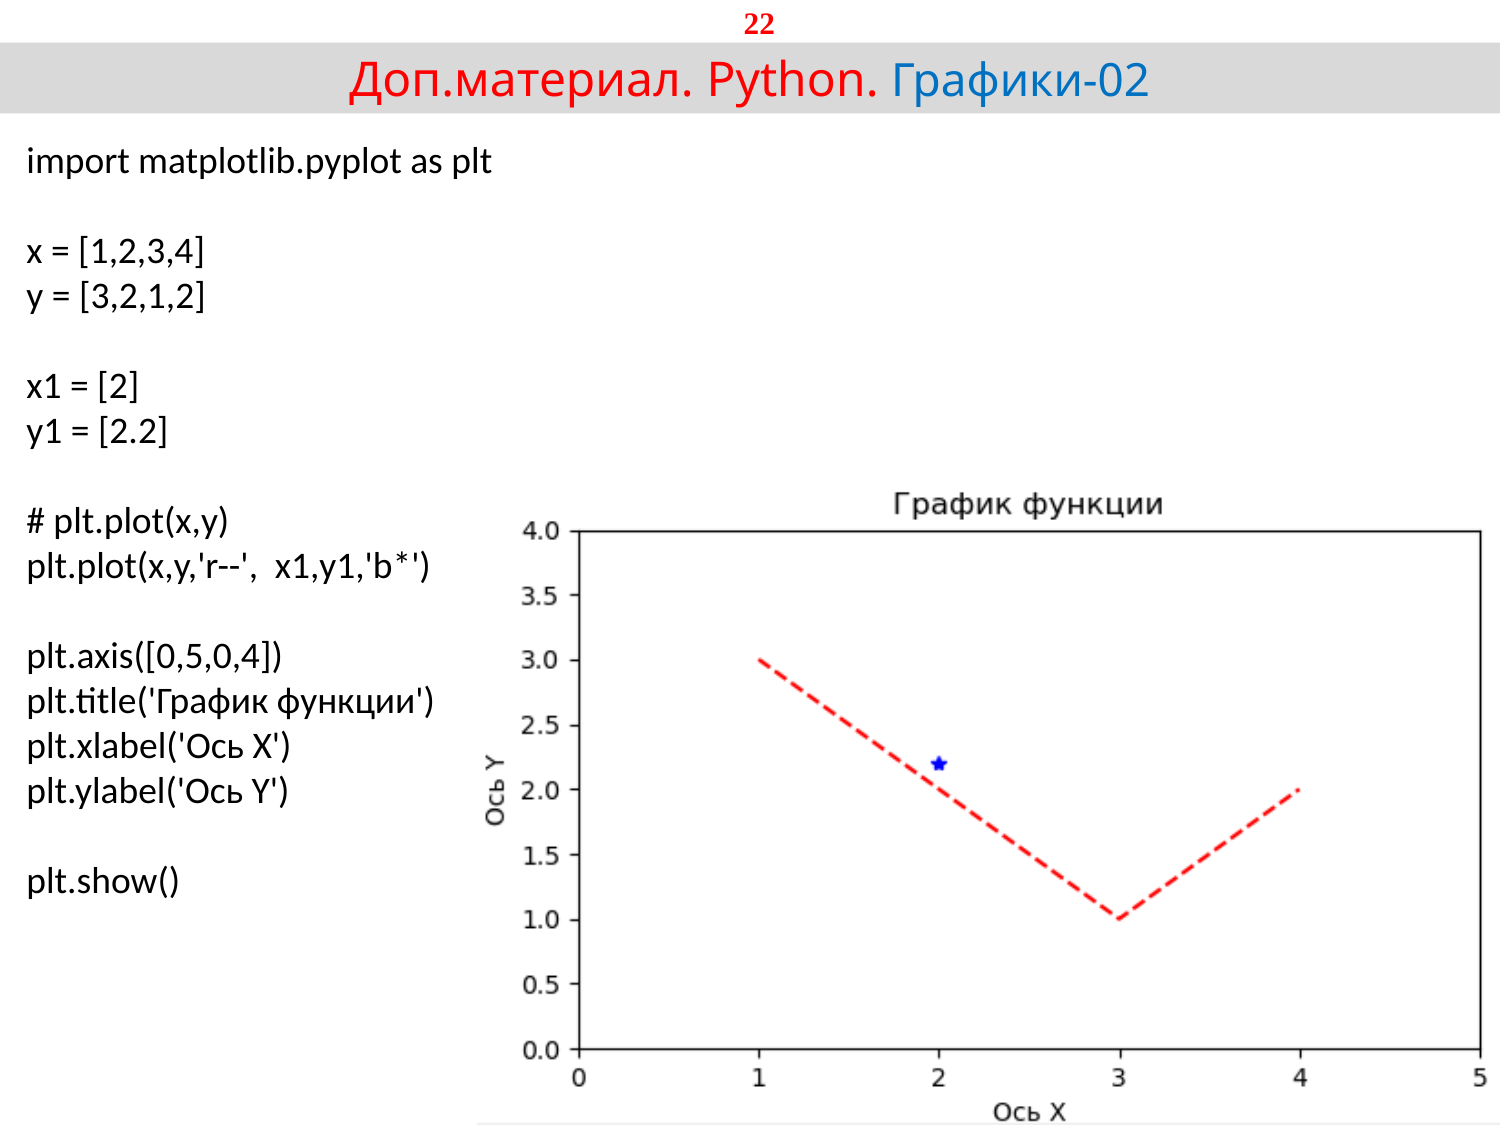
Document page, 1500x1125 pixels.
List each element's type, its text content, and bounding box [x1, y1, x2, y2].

title Доп.материал. Python. Графики-02 [0, 42, 1500, 114]
text_box import matplotlib.pyplot as plt x = [1,2,3,4] y = [3,2,1,2] x1 = [2] y1 = [2.2] # plt.plot(x,y) plt.plot(x,y,'r--', x1,y1,'b*') plt.axis([0,5,0,4]) plt.title('График функции') plt.xlabel('Ось X') plt.ylabel('Ось Y') plt.show() [11, 128, 516, 909]
picture [477, 480, 1500, 1125]
text_box 22 [721, 0, 798, 48]
